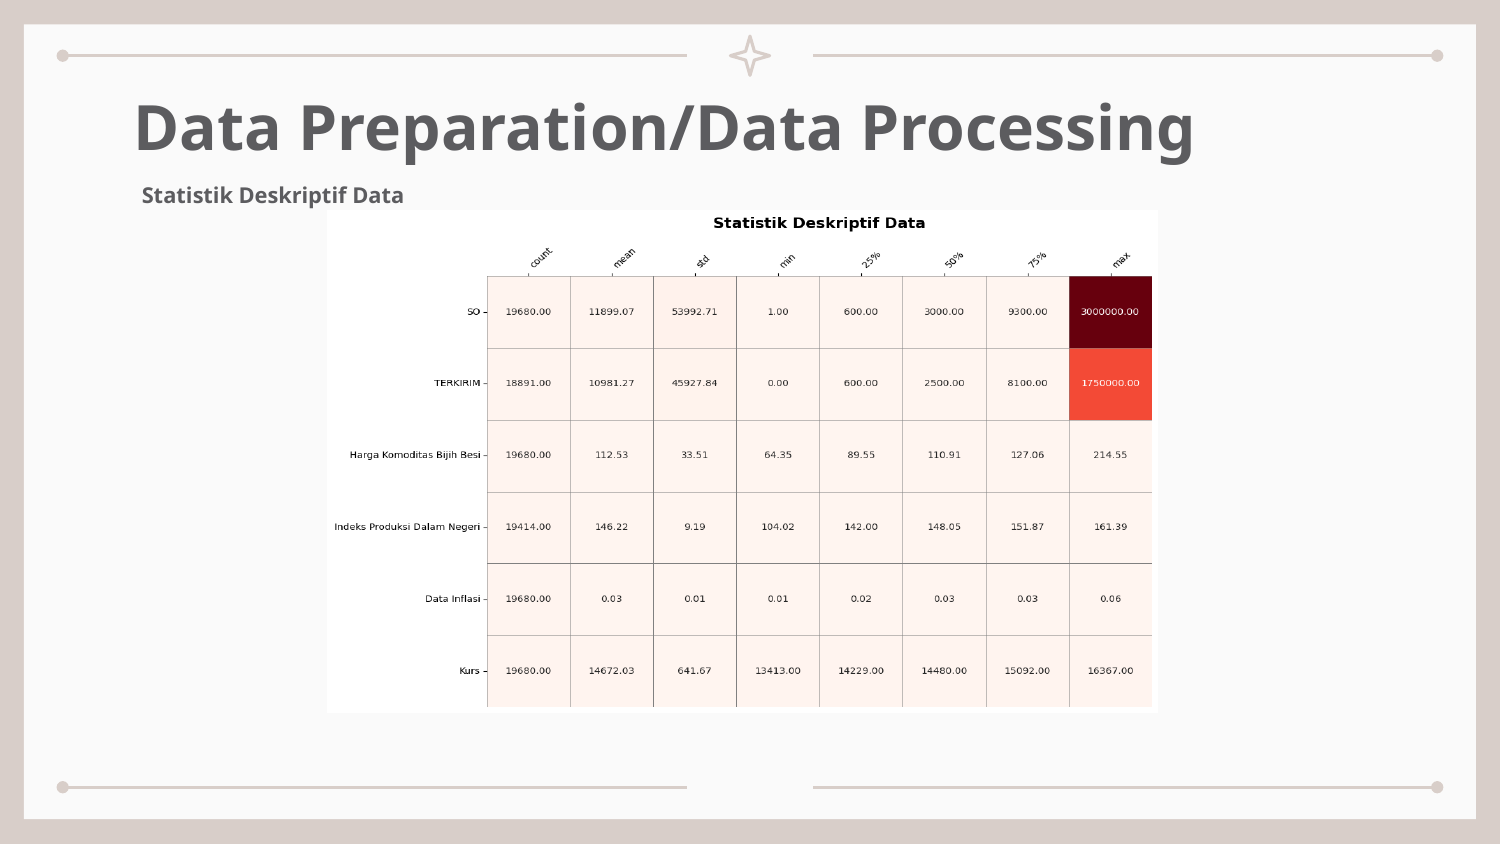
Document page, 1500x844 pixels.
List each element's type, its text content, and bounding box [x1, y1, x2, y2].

text_box Statistik Deskriptif Data [126, 166, 529, 228]
title Data Preparation/Data Processing [118, 72, 1382, 167]
picture [327, 210, 1158, 713]
